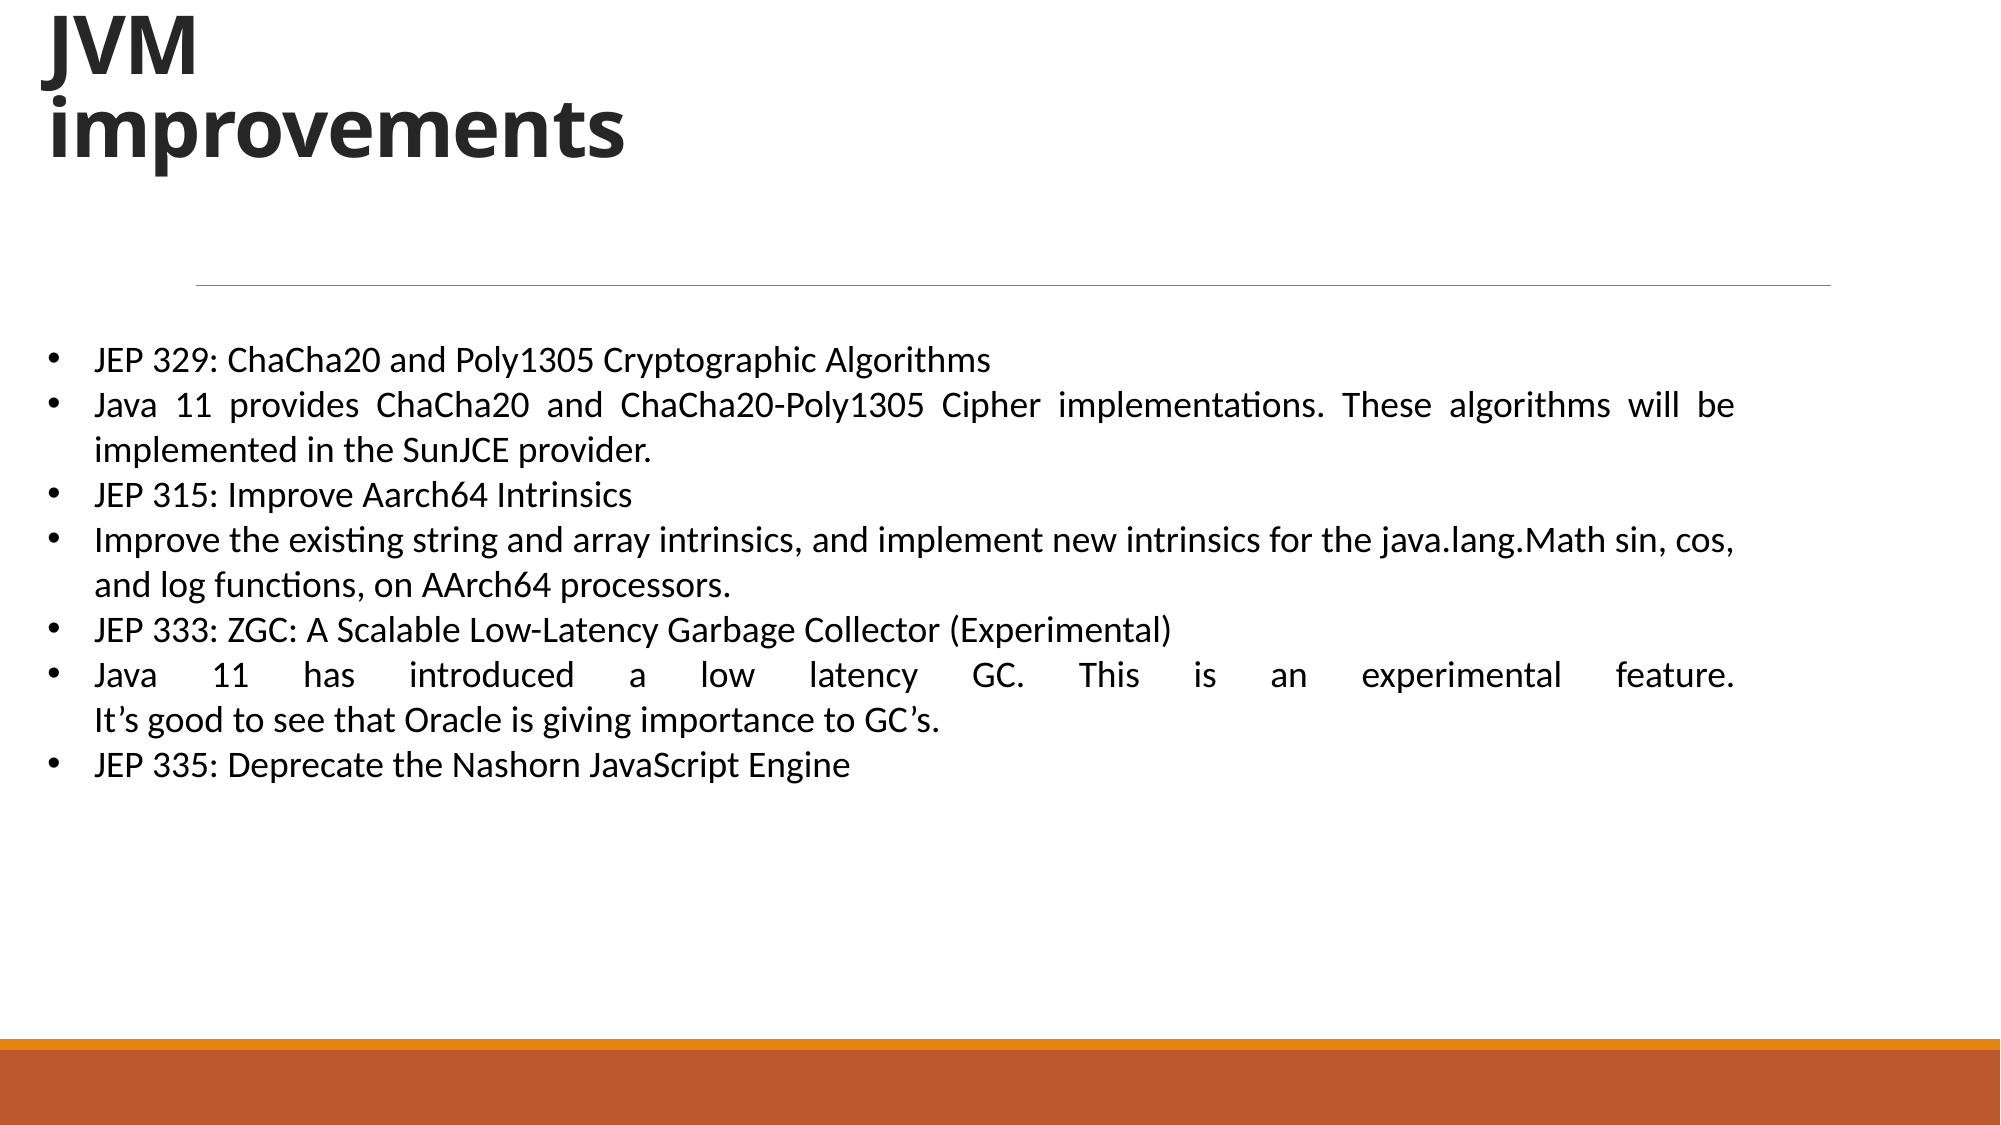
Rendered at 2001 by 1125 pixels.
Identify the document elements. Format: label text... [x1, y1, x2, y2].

title JVM improvements [32, 0, 796, 182]
text_box JEP 329: ChaCha20 and Poly1305 Cryptographic Algorithms Java 11 provides ChaCha20 and ChaCha20-Poly1305 Cipher implementations. These algorithms will be implemented in the SunJCE provider. JEP 315: Improve Aarch64 Intrinsics Improve the existing string and array intrinsics, and implement new intrinsics for the java.lang.Math sin, cos, and log functions, on AArch64 processors. JEP 333: ZGC: A Scalable Low-Latency Garbage Collector (Experimental) Java 11 has introduced a low latency GC. This is an experimental feature. It’s good to see that Oracle is giving importance to GC’s. JEP 335: Deprecate the Nashorn JavaScript Engine [32, 327, 1752, 833]
